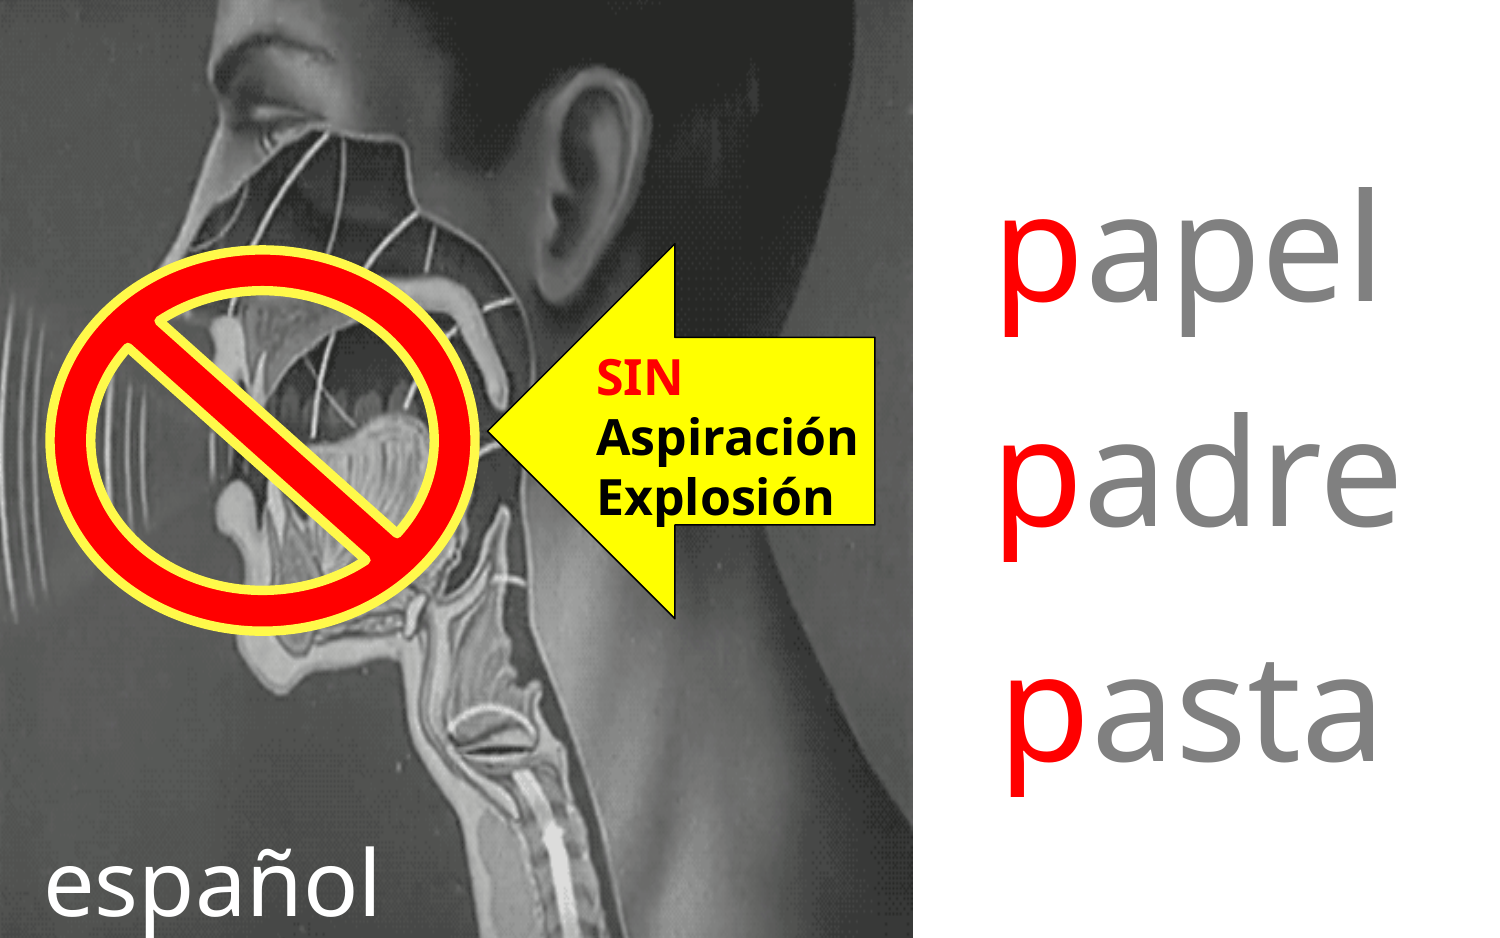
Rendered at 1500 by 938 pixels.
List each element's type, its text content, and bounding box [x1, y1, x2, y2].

text_box padre [976, 368, 1419, 564]
picture [0, 0, 913, 938]
text_box papel [978, 143, 1400, 339]
text_box pasta [984, 604, 1401, 799]
